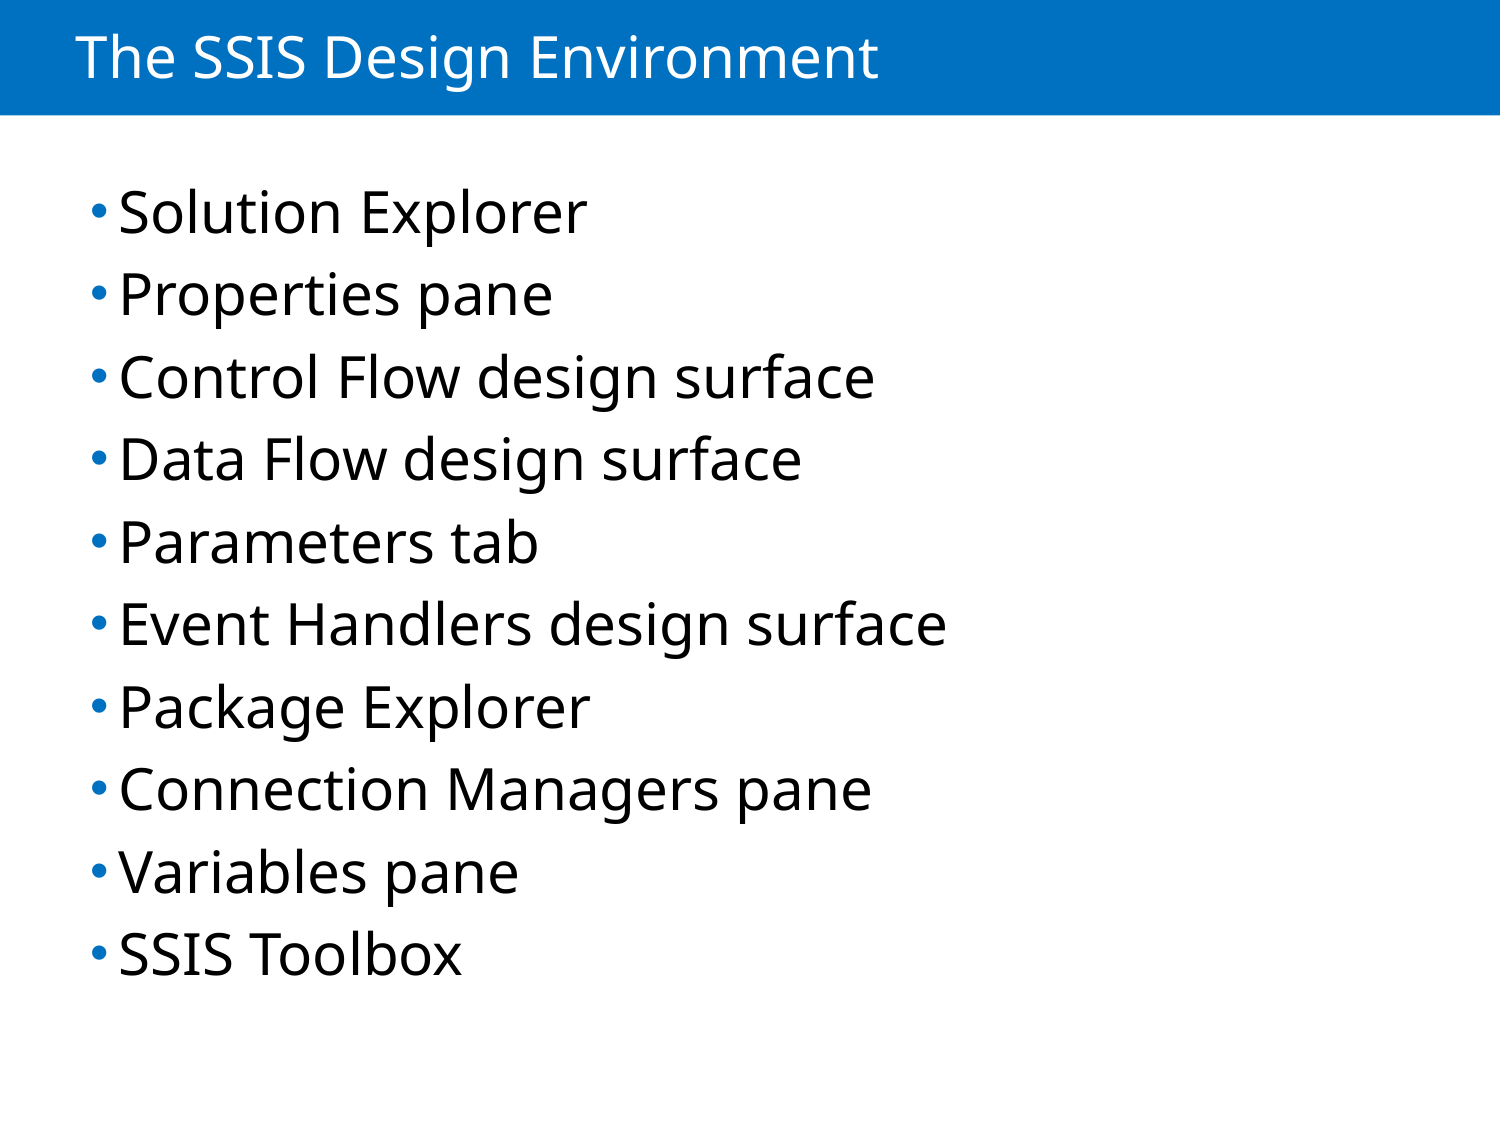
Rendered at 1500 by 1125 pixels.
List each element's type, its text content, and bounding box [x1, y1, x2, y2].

text_box Solution Explorer Properties pane Control Flow design surface Data Flow design surface Parameters tab Event Handlers design surface Package Explorer Connection Managers pane Variables pane SSIS Toolbox [75, 167, 1408, 1012]
title The SSIS Design Environment [75, 0, 1351, 122]
